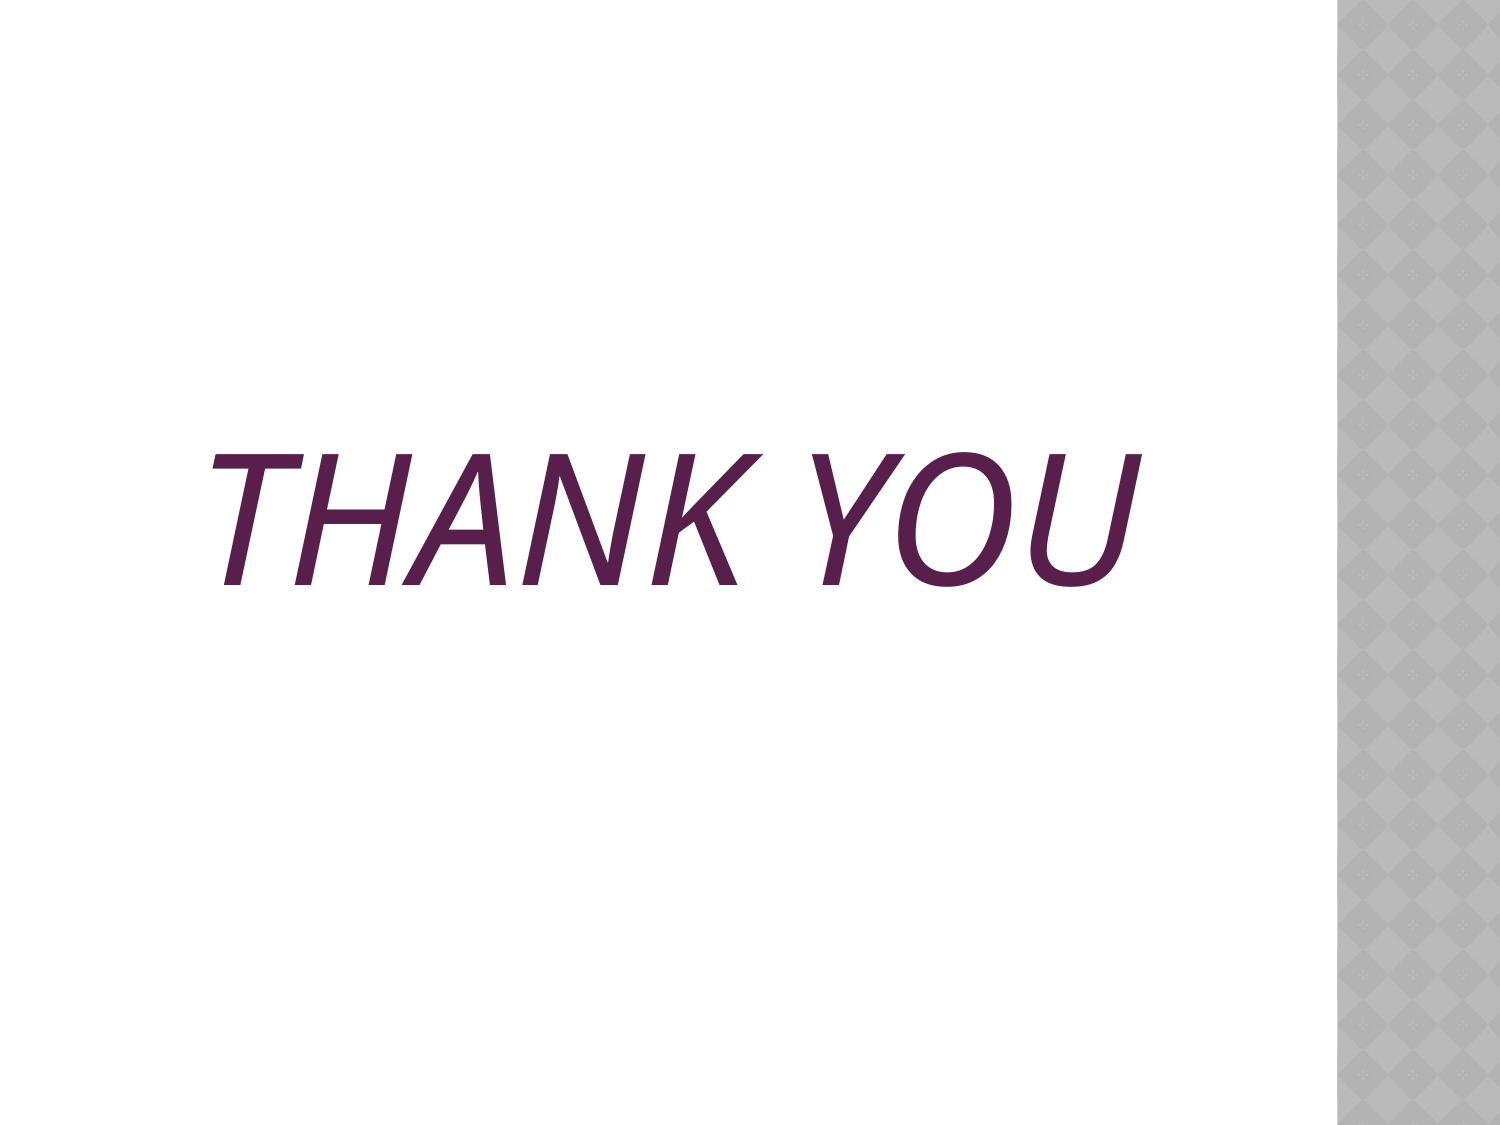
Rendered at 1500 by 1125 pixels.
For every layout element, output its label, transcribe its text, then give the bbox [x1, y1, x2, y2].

list THANK YOU [75, 162, 1263, 958]
